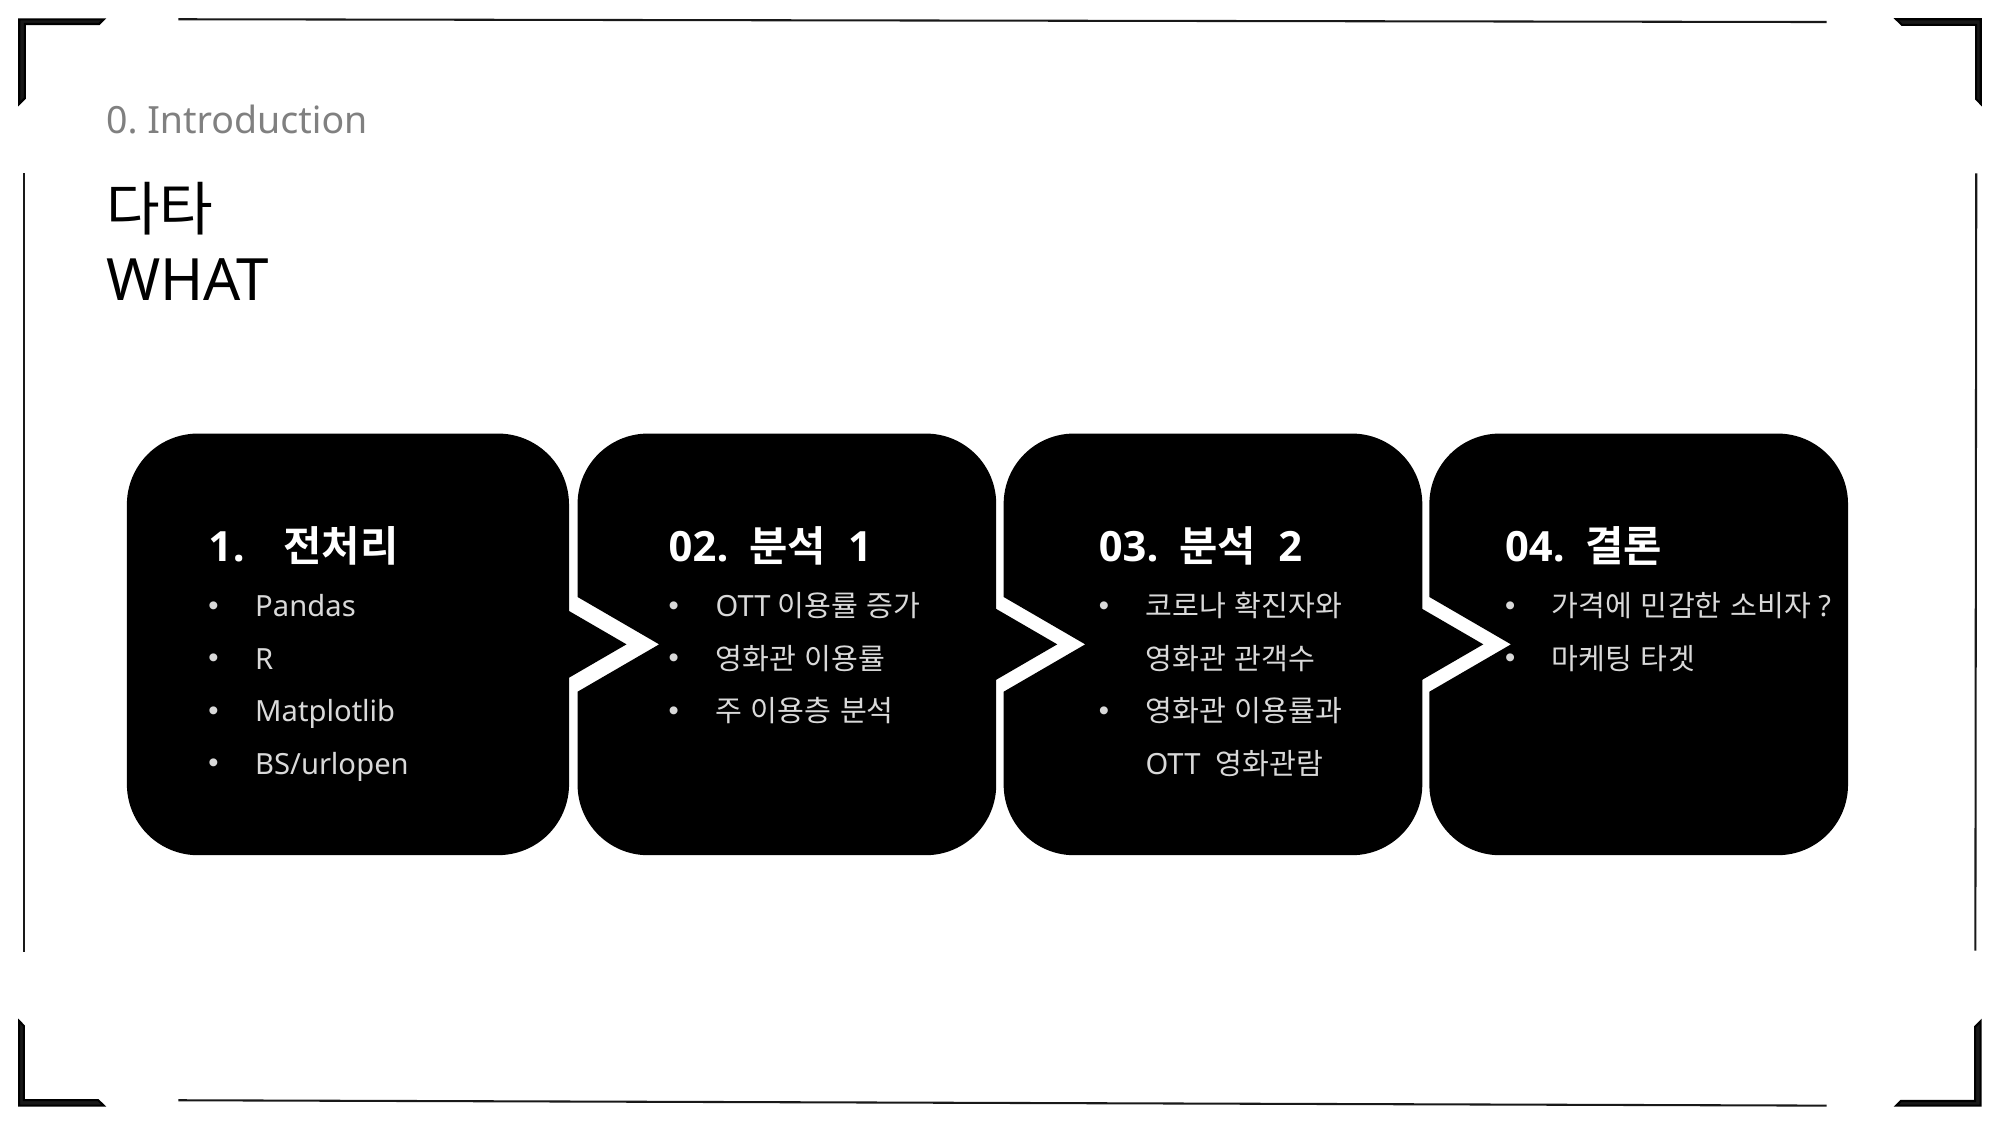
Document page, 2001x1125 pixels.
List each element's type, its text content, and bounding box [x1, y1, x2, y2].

text_box 0. Introduction [91, 88, 434, 149]
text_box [1004, 434, 1482, 855]
text_box 다타 WHAT [91, 164, 551, 320]
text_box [625, 434, 1004, 855]
text_box [1482, 656, 1849, 856]
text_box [127, 434, 625, 855]
text_box [1482, 433, 1849, 633]
text_box 04. 결론 가격에 민감한 소비자? 마케팅 타겟 [1490, 512, 1852, 780]
